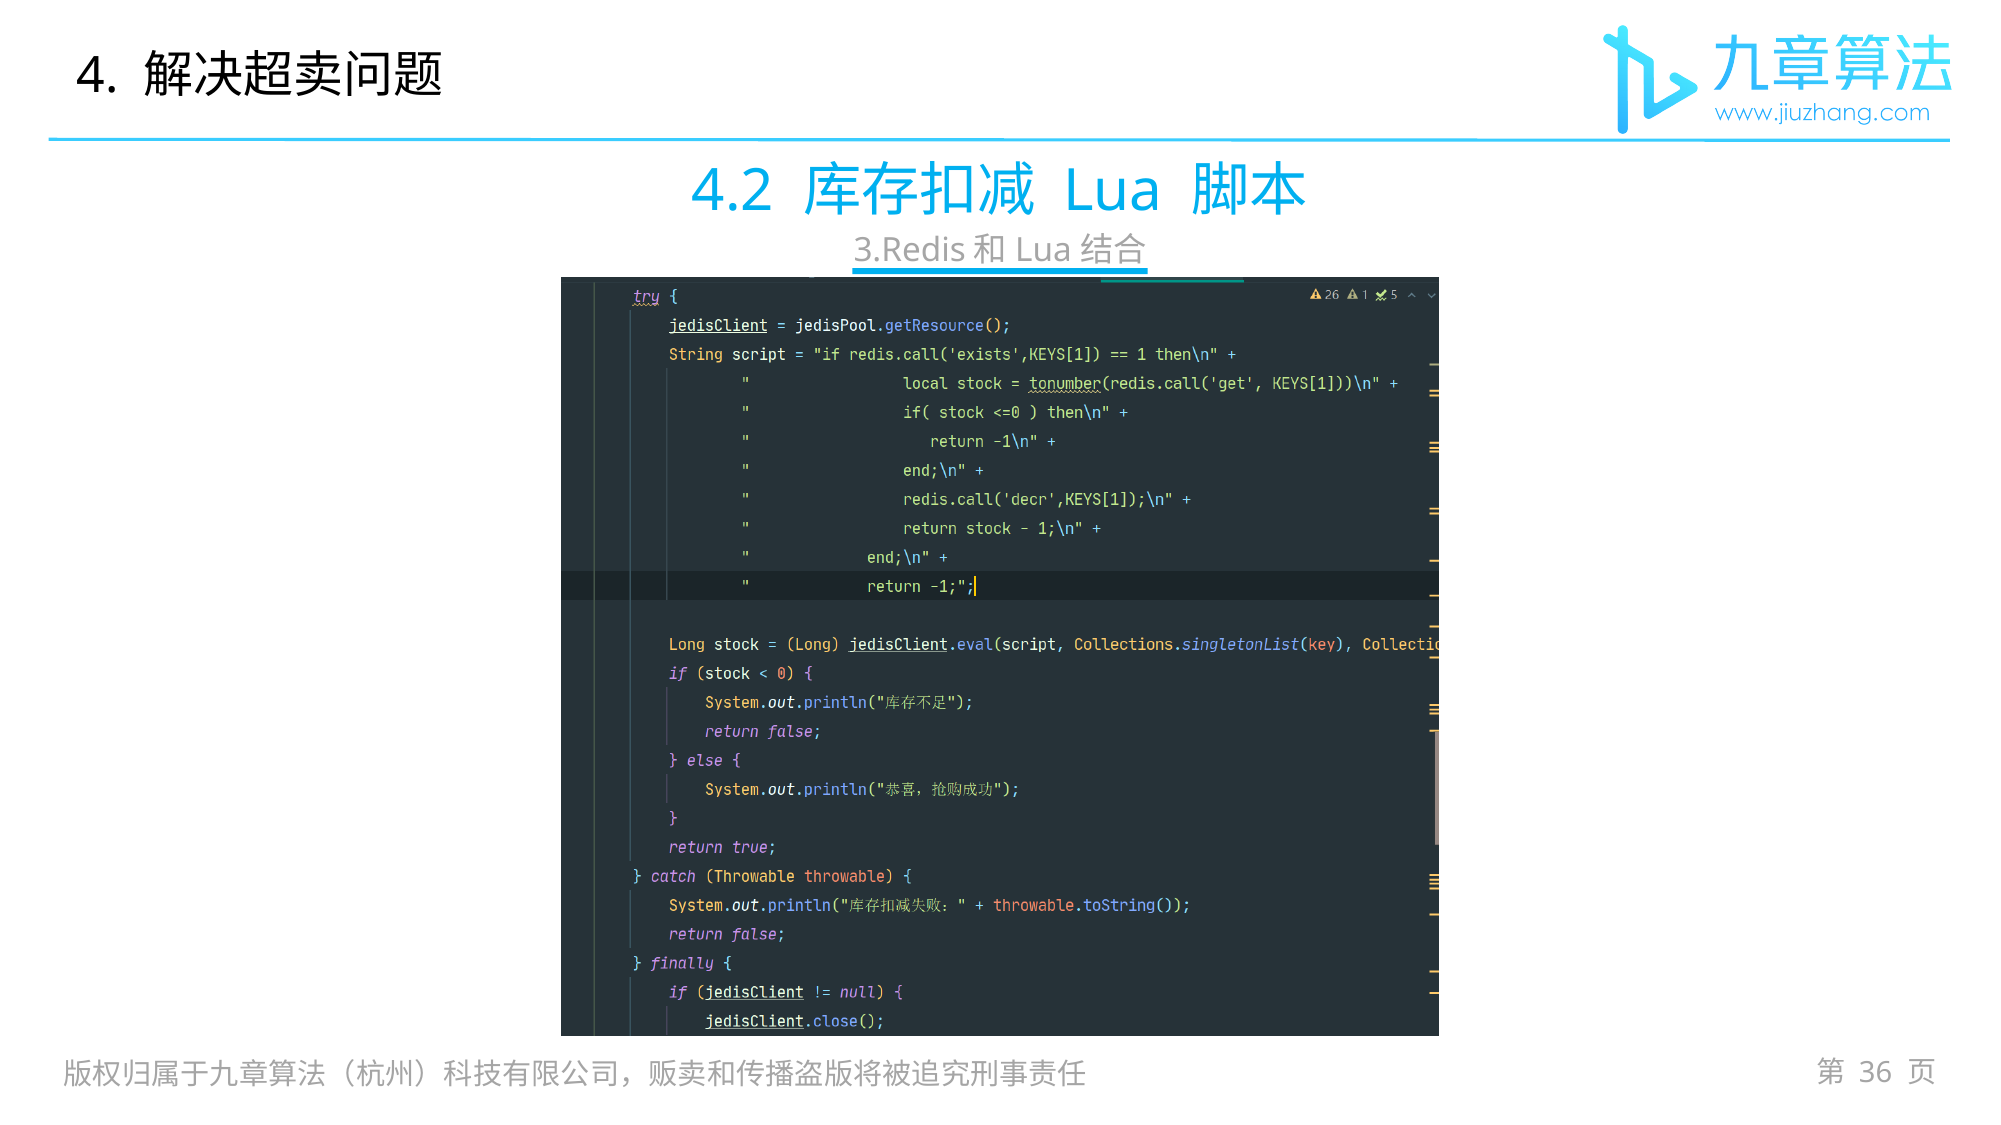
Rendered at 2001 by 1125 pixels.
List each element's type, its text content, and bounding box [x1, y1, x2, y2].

title 4.2 库存扣减 Lua 脚本 [48, 157, 1952, 230]
list 3.Redis和Lua结合 [48, 230, 1952, 272]
picture [1603, 130, 1952, 134]
list 4. 解决超卖问题 [48, 23, 1952, 130]
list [561, 277, 1439, 1036]
